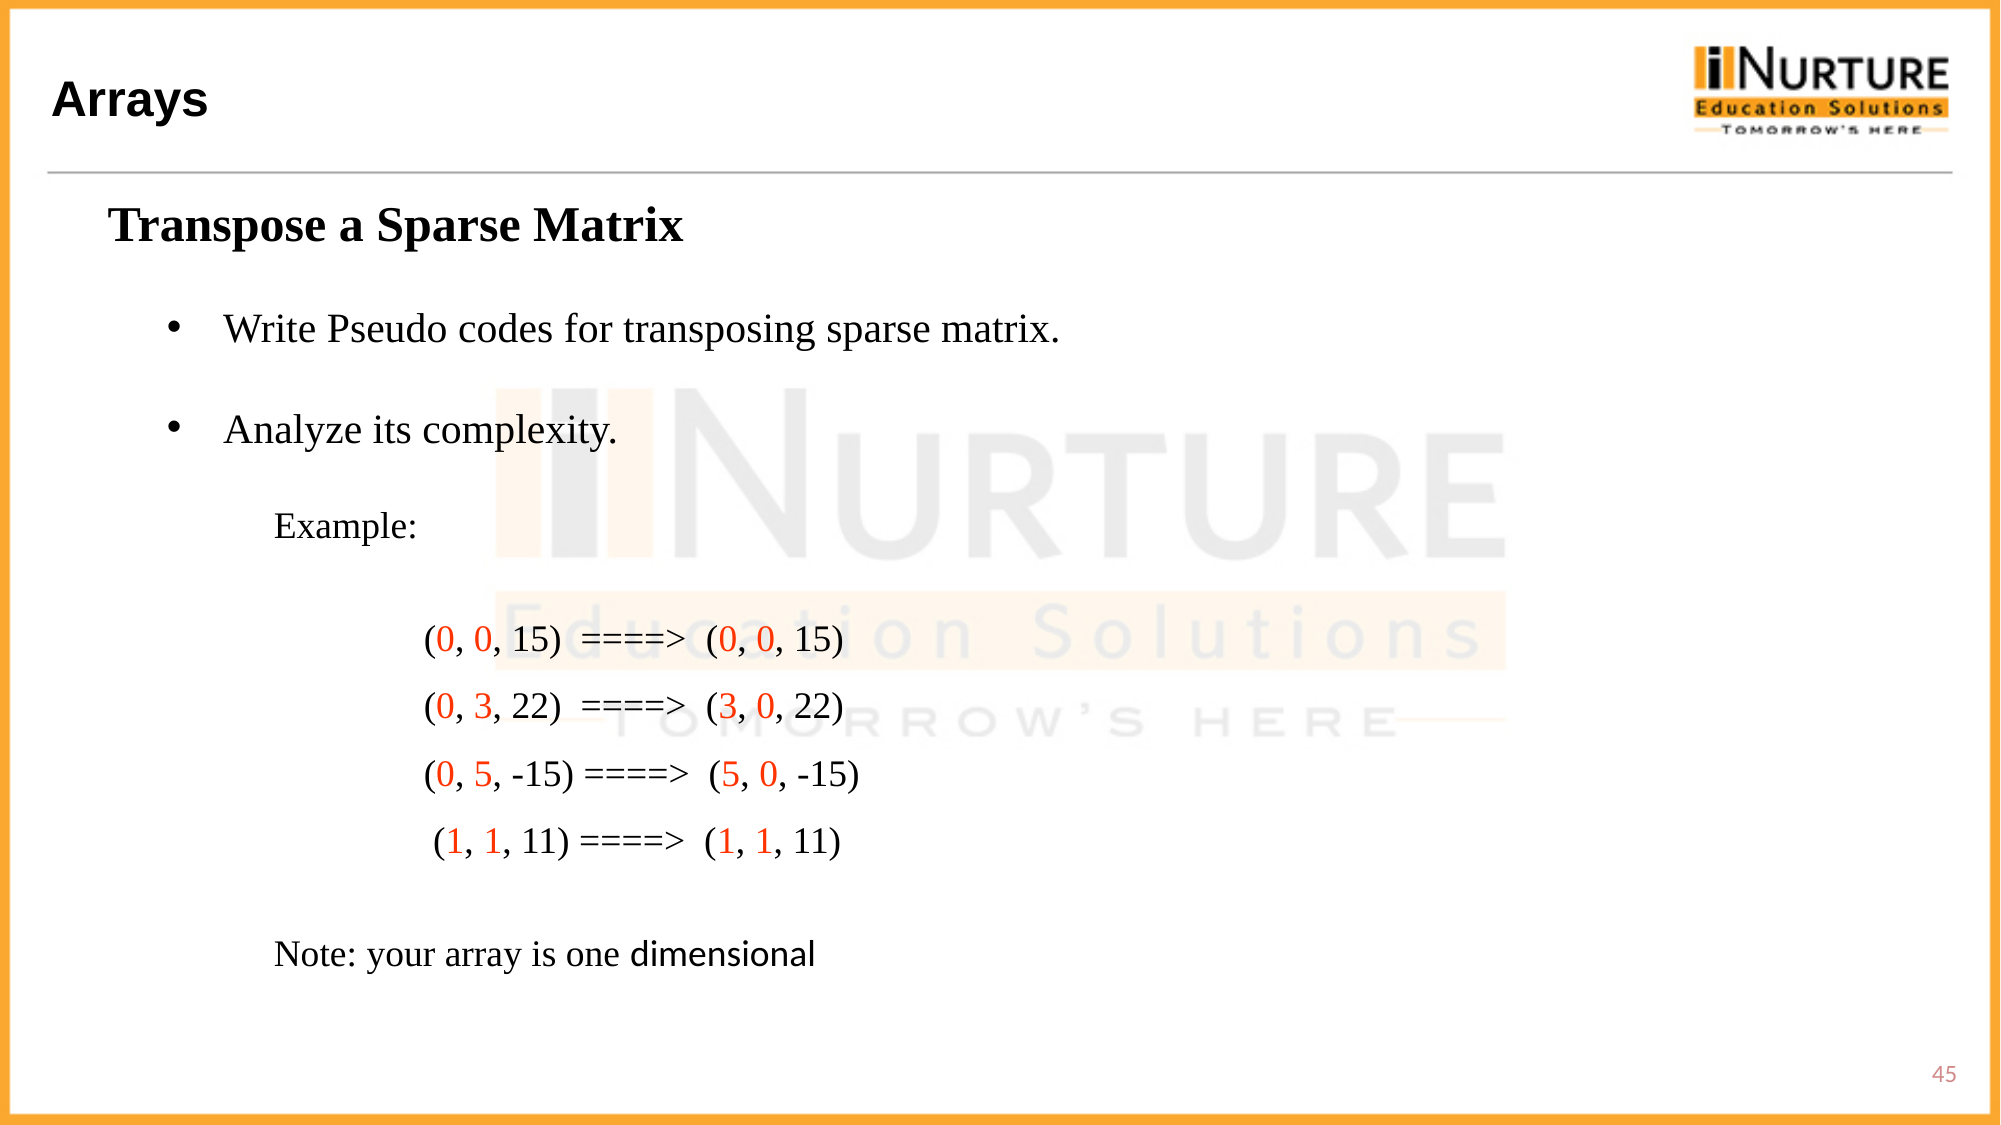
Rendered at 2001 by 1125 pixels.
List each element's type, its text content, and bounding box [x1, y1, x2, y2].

picture [0, 0, 2001, 1125]
text_box Transpose a Sparse Matrix Write Pseudo codes for transposing sparse matrix. Analyze its complexity. Example: (0, 0, 15) ====> (0, 0, 15) (0, 3, 22) ====> (3, 0, 22) (0, 5, -15) ====> (5, 0, -15) (1, 1, 11) ====> (1, 1, 11) Note: your array is one dimensional [33, 183, 1940, 1032]
text_box Arrays [33, 59, 1716, 134]
slide_number 45 [1901, 1042, 1973, 1103]
